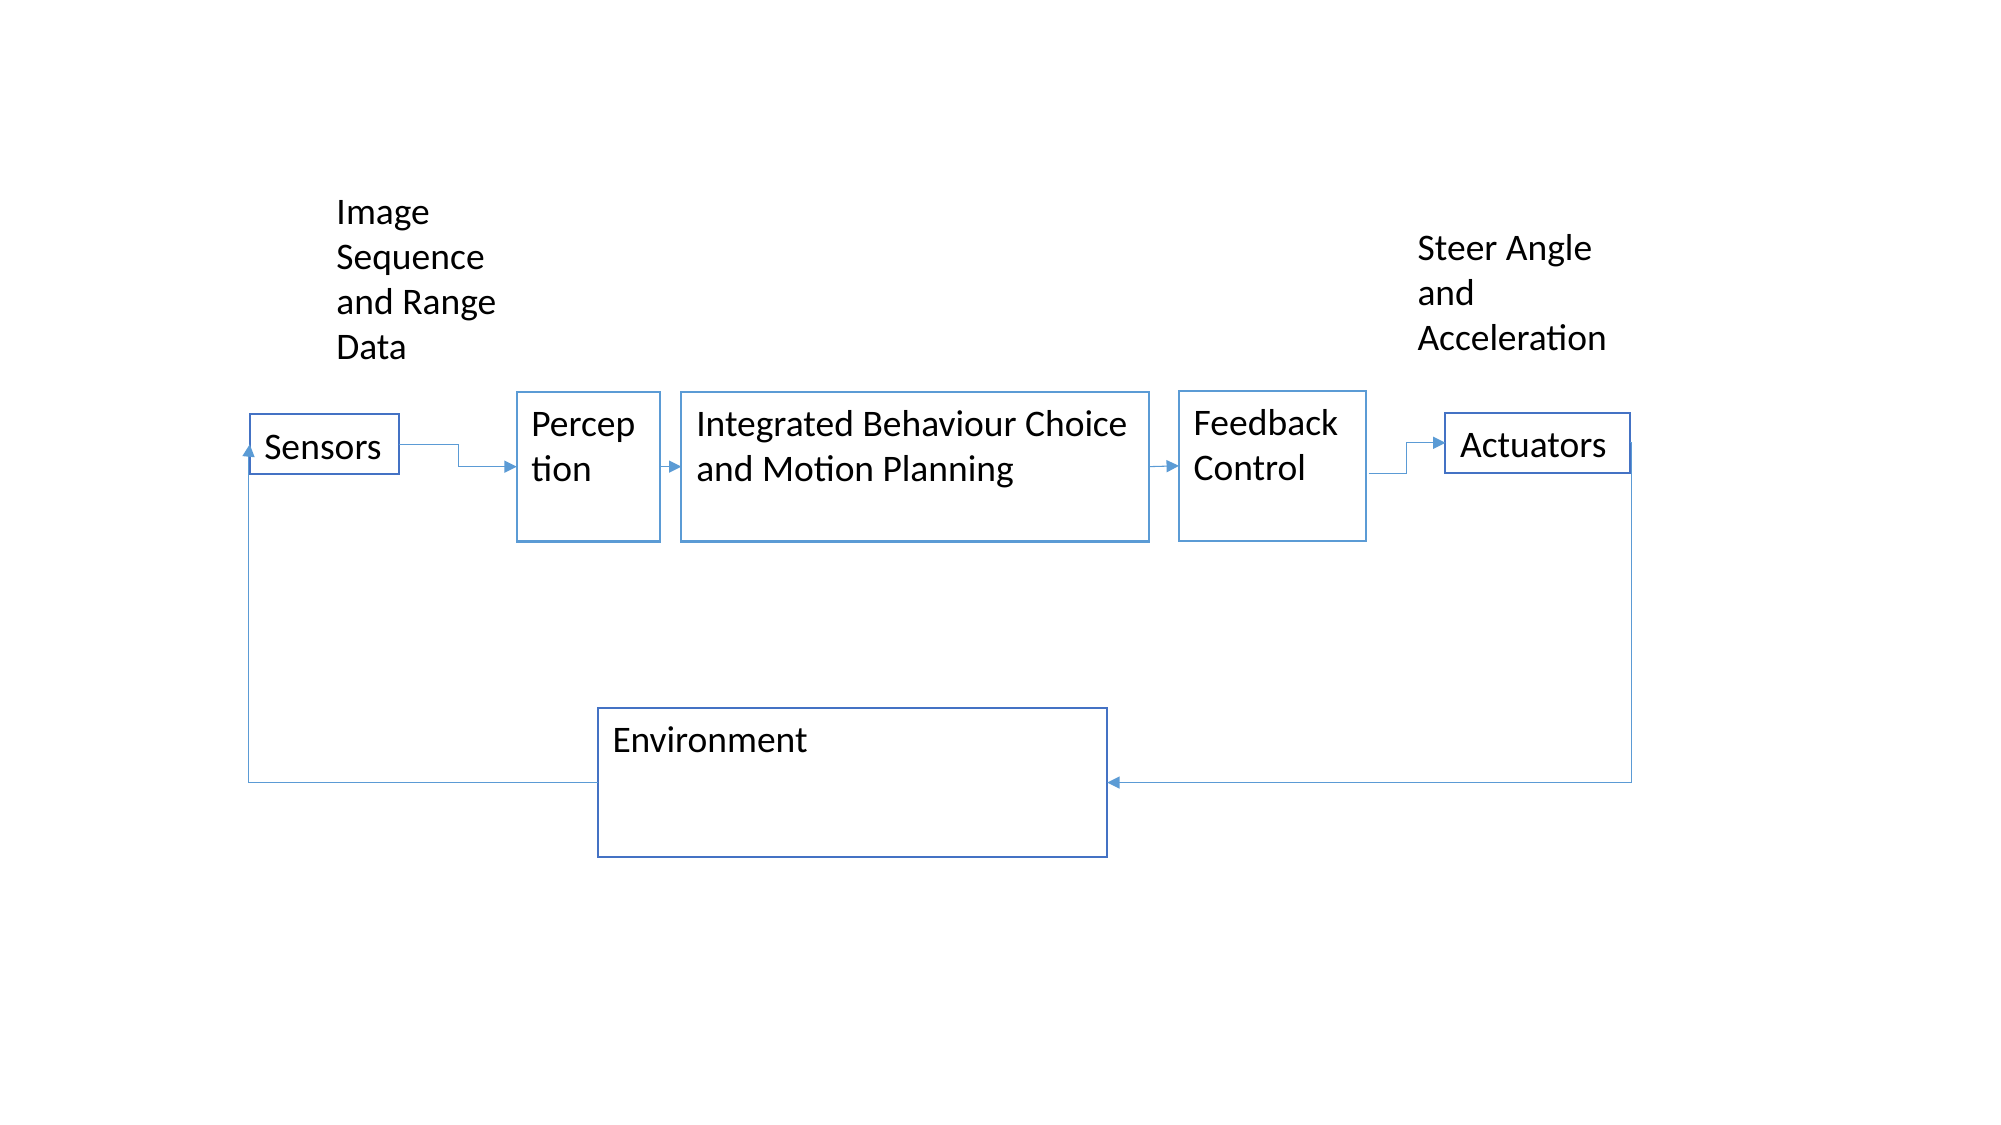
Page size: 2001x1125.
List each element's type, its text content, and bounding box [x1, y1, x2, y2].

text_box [1368, 443, 1446, 474]
text_box Integrated Behaviour Choice and Motion Planning [680, 391, 1150, 543]
text_box Actuators [1444, 412, 1631, 443]
text_box Image Sequence and Range Data [321, 179, 517, 375]
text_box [399, 444, 517, 468]
text_box Environment [597, 707, 1108, 858]
text_box Sensors [249, 413, 400, 444]
text_box Perception [516, 391, 661, 543]
text_box Feedback Control [1178, 390, 1367, 443]
text_box Steer Angle and Acceleration [1402, 216, 1638, 366]
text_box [1107, 443, 1631, 784]
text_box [249, 444, 598, 784]
